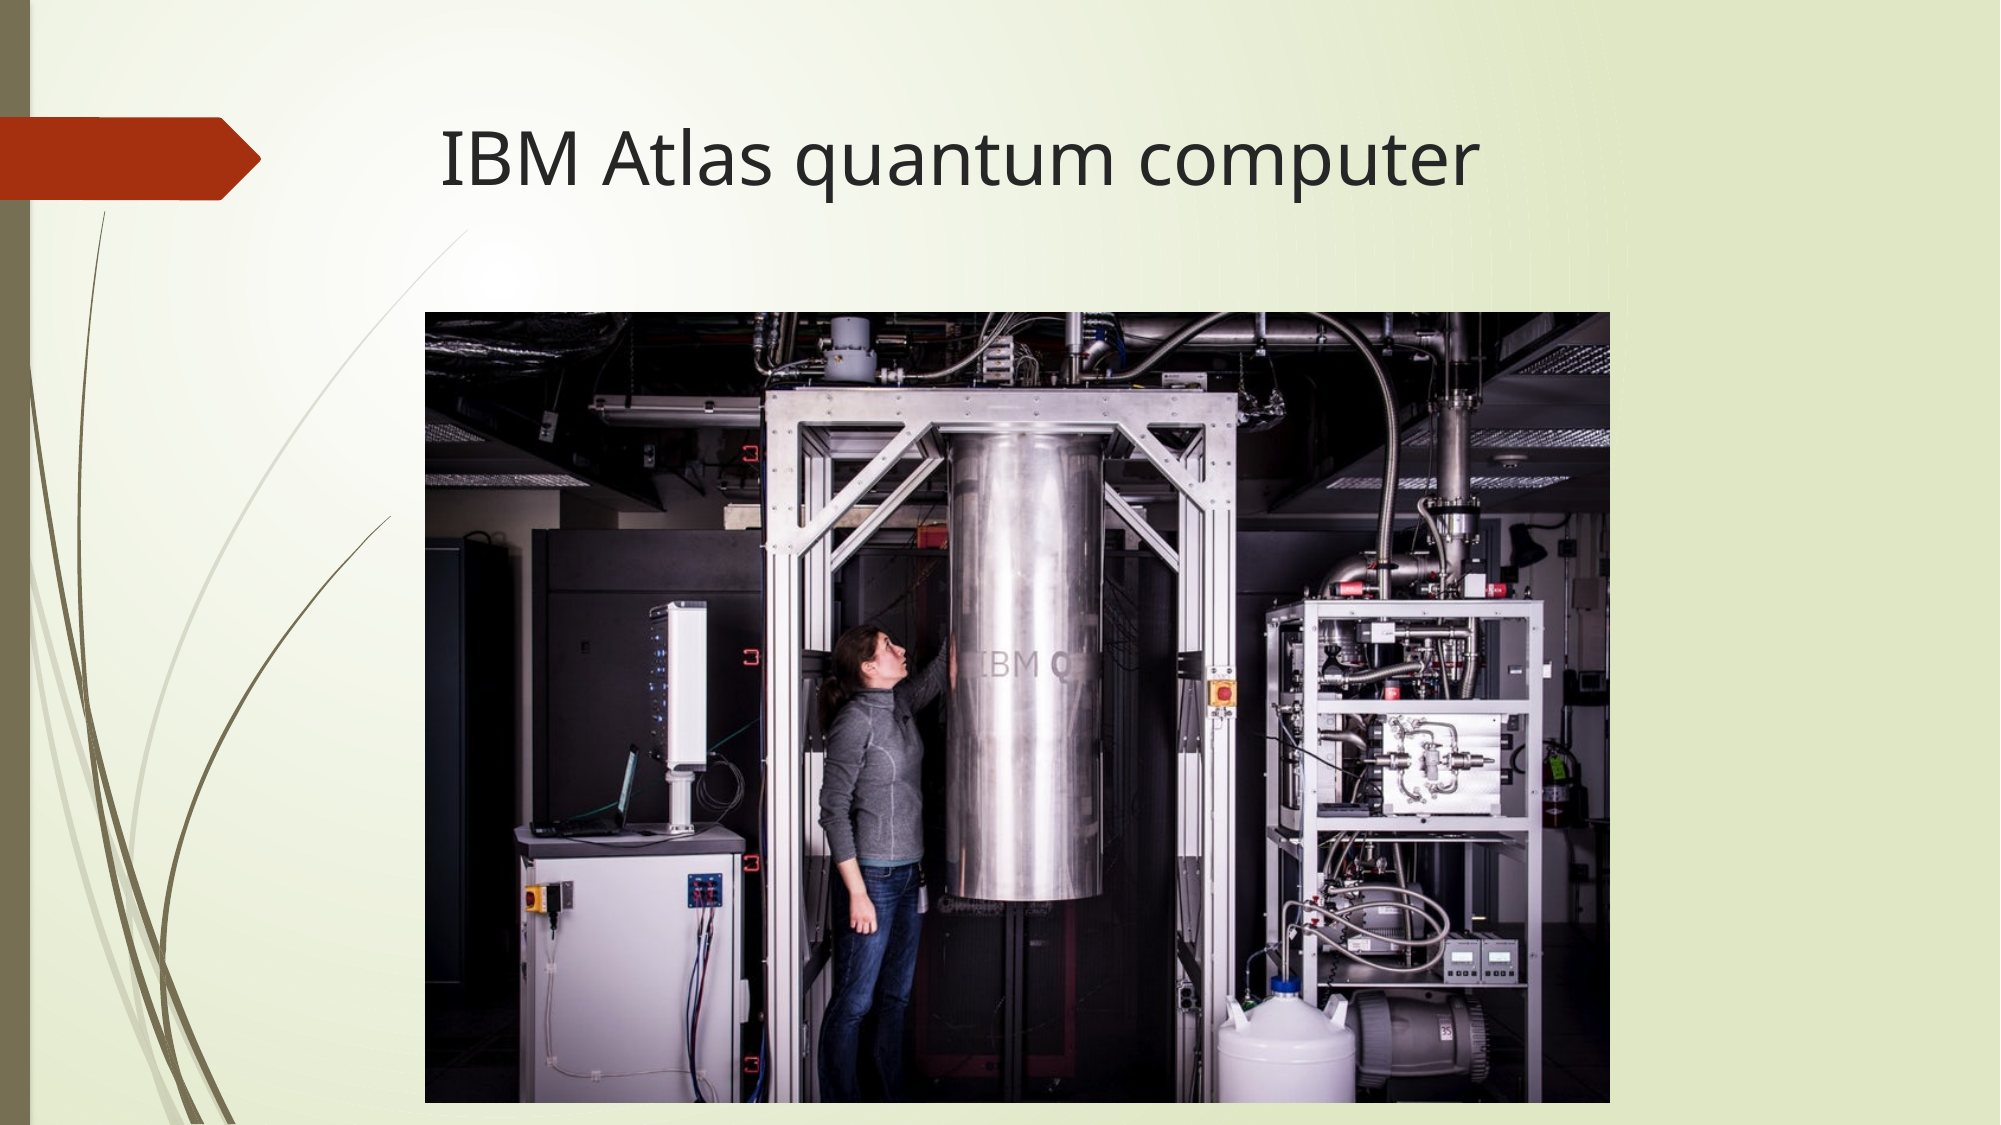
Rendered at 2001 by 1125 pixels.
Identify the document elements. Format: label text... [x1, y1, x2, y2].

title IBM Atlas quantum computer [425, 102, 1888, 313]
picture [425, 312, 1610, 1103]
